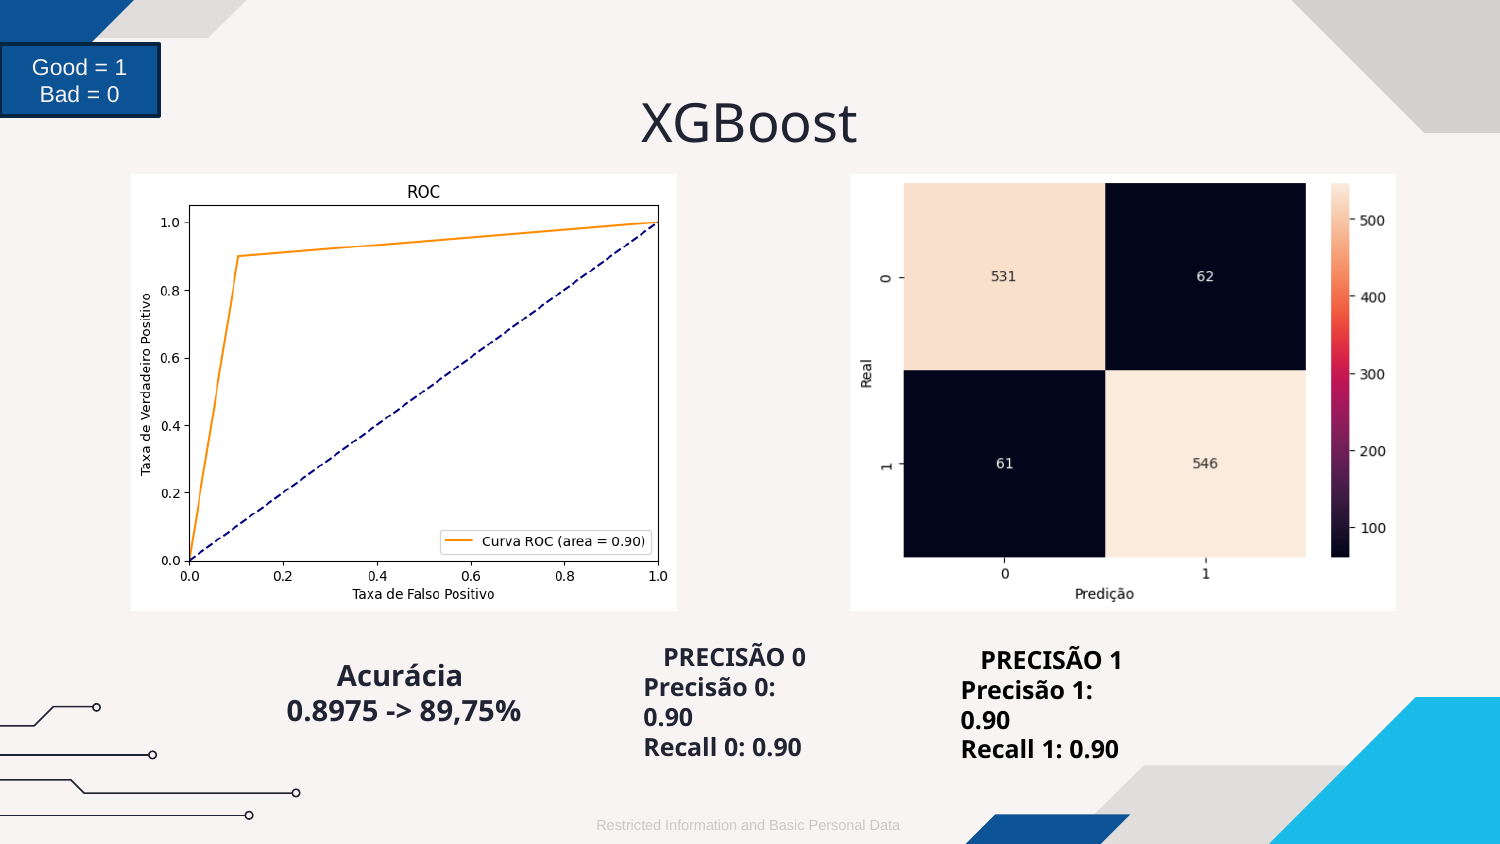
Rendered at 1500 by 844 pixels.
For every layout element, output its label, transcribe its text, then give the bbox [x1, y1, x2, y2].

text_box PRECISÃO 1 Precisão 1: 0.90 Recall 1: 0.90 [945, 636, 1159, 772]
picture [850, 174, 1396, 612]
title XGBoost [118, 72, 1382, 167]
text_box Good = 1 Bad = 0 [0, 42, 161, 118]
picture [131, 174, 677, 612]
text_box Acurácia 0.8975 -> 89,75% [271, 649, 537, 735]
text_box PRECISÃO 0 Precisão 0: 0.90 Recall 0: 0.90 [628, 634, 841, 769]
